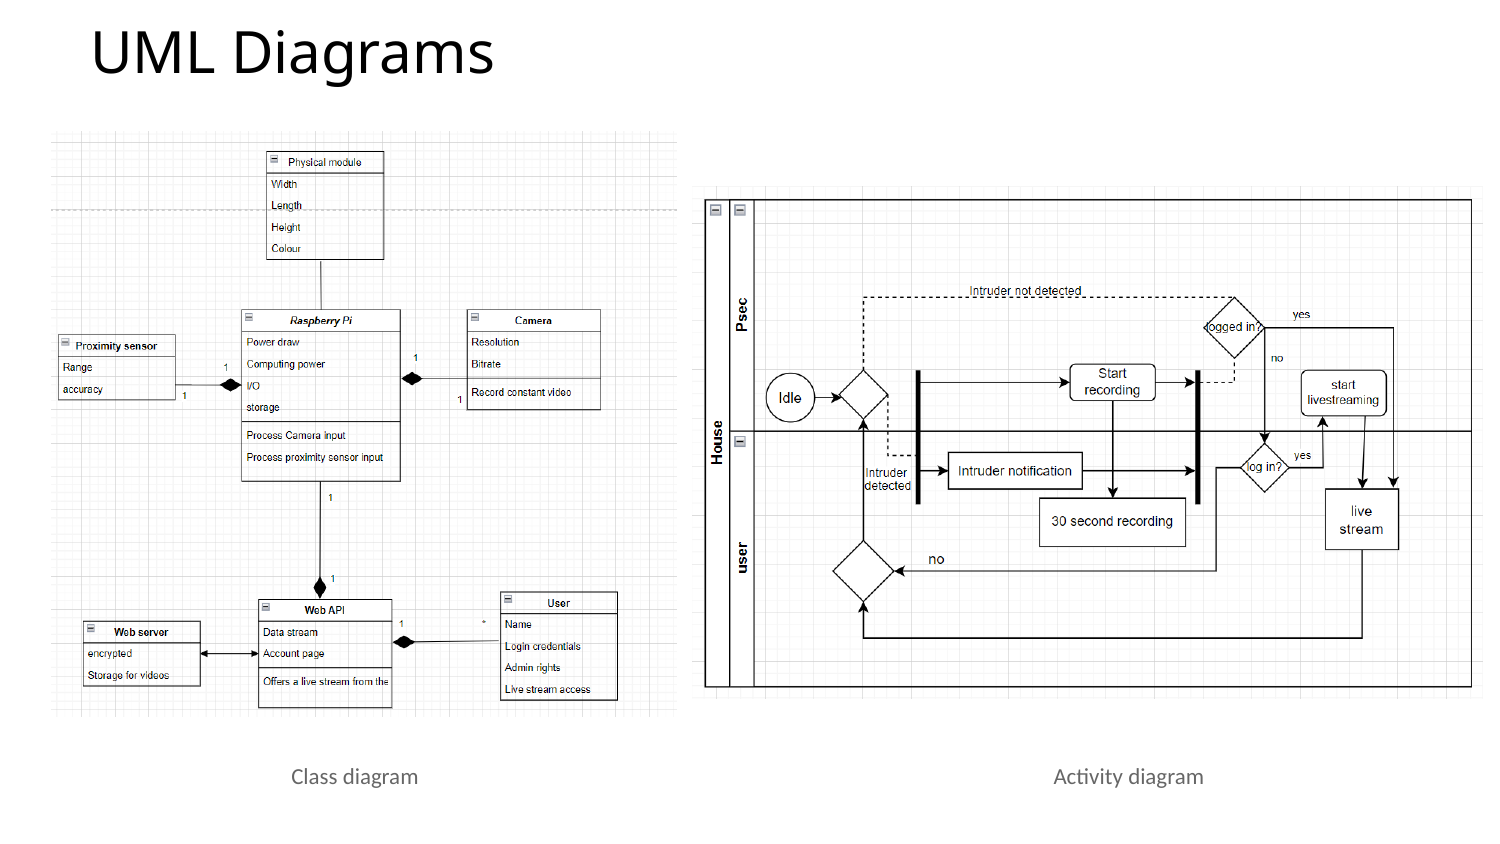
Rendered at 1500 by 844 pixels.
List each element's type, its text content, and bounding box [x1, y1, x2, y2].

text_box UML Diagrams [0, 0, 612, 101]
text_box Activity diagram [864, 747, 1357, 804]
picture [692, 186, 1483, 699]
text_box Class diagram [90, 747, 583, 804]
picture [51, 130, 677, 717]
